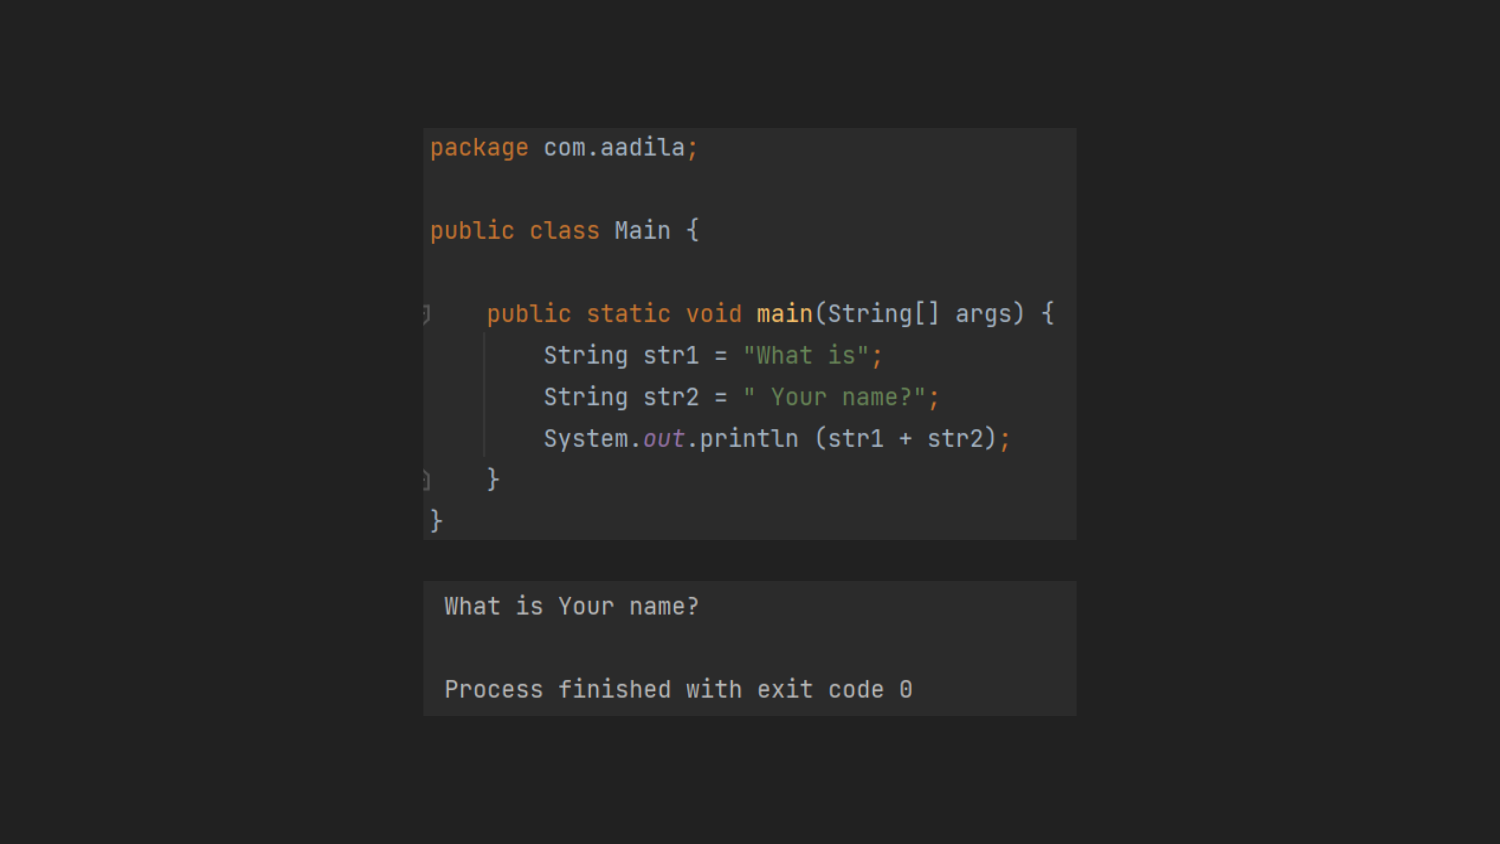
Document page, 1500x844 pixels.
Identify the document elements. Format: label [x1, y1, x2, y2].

picture [423, 128, 1077, 540]
picture [423, 581, 1077, 716]
